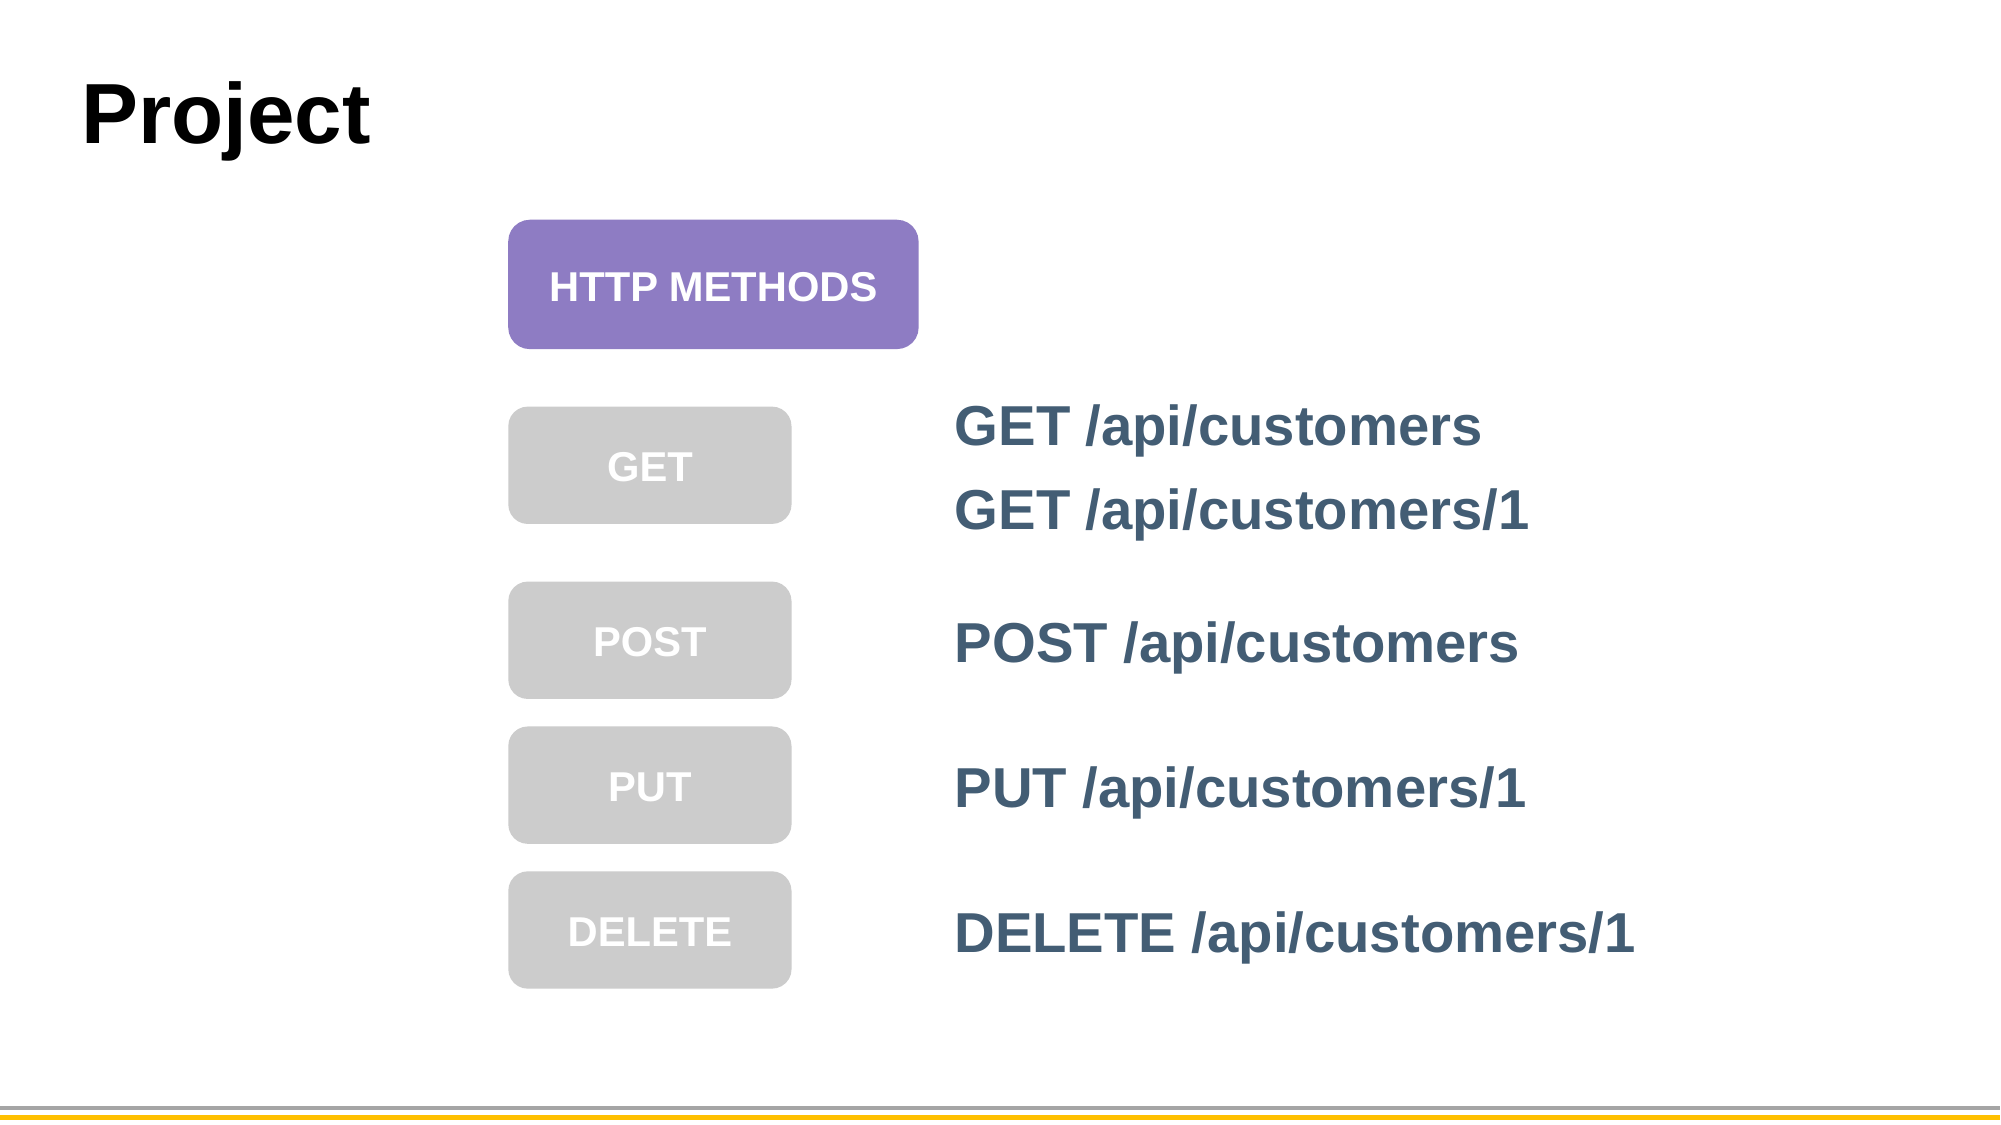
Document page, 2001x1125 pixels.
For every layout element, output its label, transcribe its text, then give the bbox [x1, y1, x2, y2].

text_box HTTP METHODS [508, 219, 919, 350]
text_box GET /api/customers/1 [939, 465, 1619, 549]
text_box GET /api/customers [939, 381, 1619, 465]
text_box POST [508, 581, 792, 699]
text_box Project [66, 50, 1044, 161]
text_box PUT /api/customers/1 [939, 743, 1679, 827]
text_box DELETE [508, 871, 792, 989]
text_box PUT [508, 726, 792, 844]
text_box GET [508, 406, 792, 524]
text_box DELETE /api/customers/1 [939, 888, 1679, 972]
text_box POST /api/customers [939, 598, 1619, 683]
